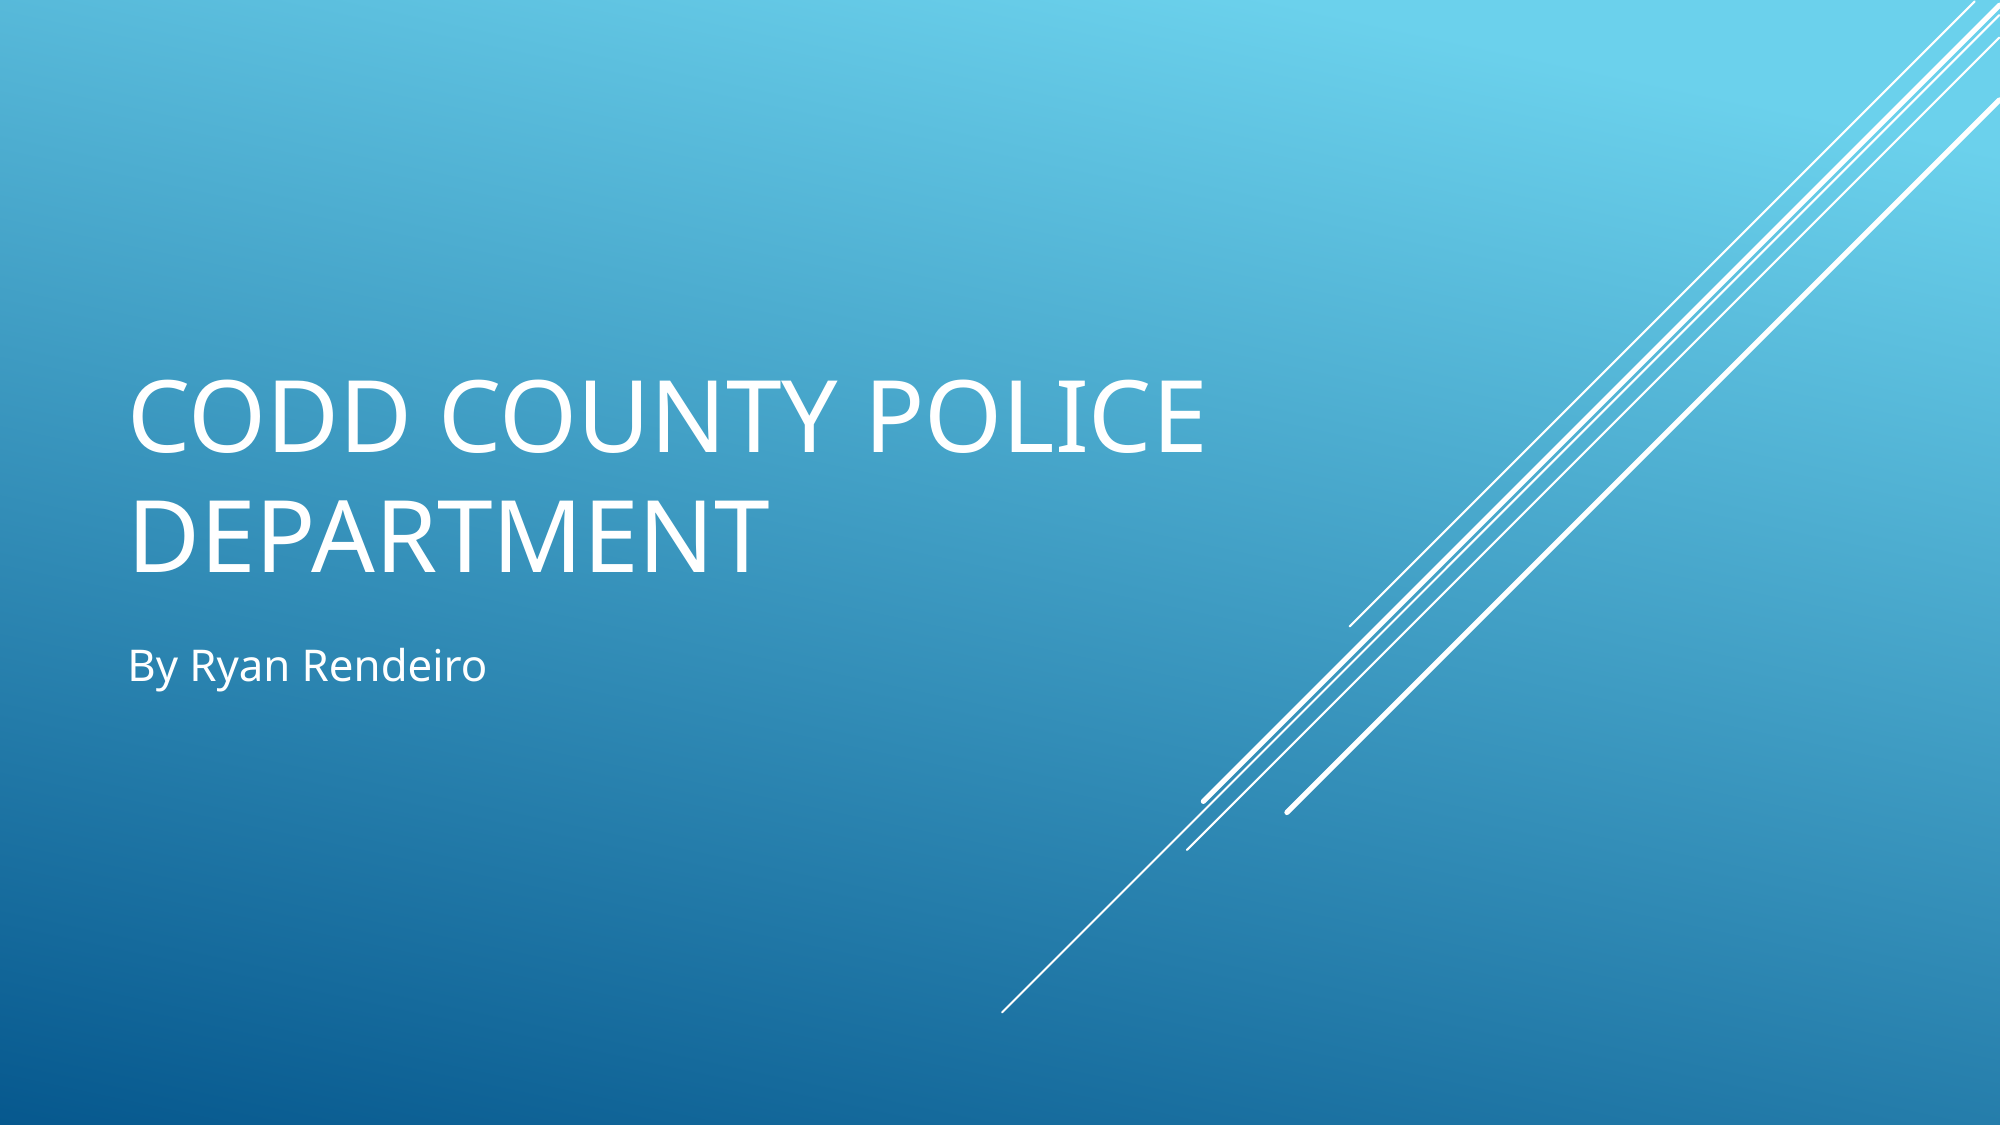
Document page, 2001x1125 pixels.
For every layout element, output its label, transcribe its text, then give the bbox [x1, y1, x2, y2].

title Codd County Police Department [112, 112, 1425, 600]
subtitle By Ryan Rendeiro [112, 630, 1163, 950]
